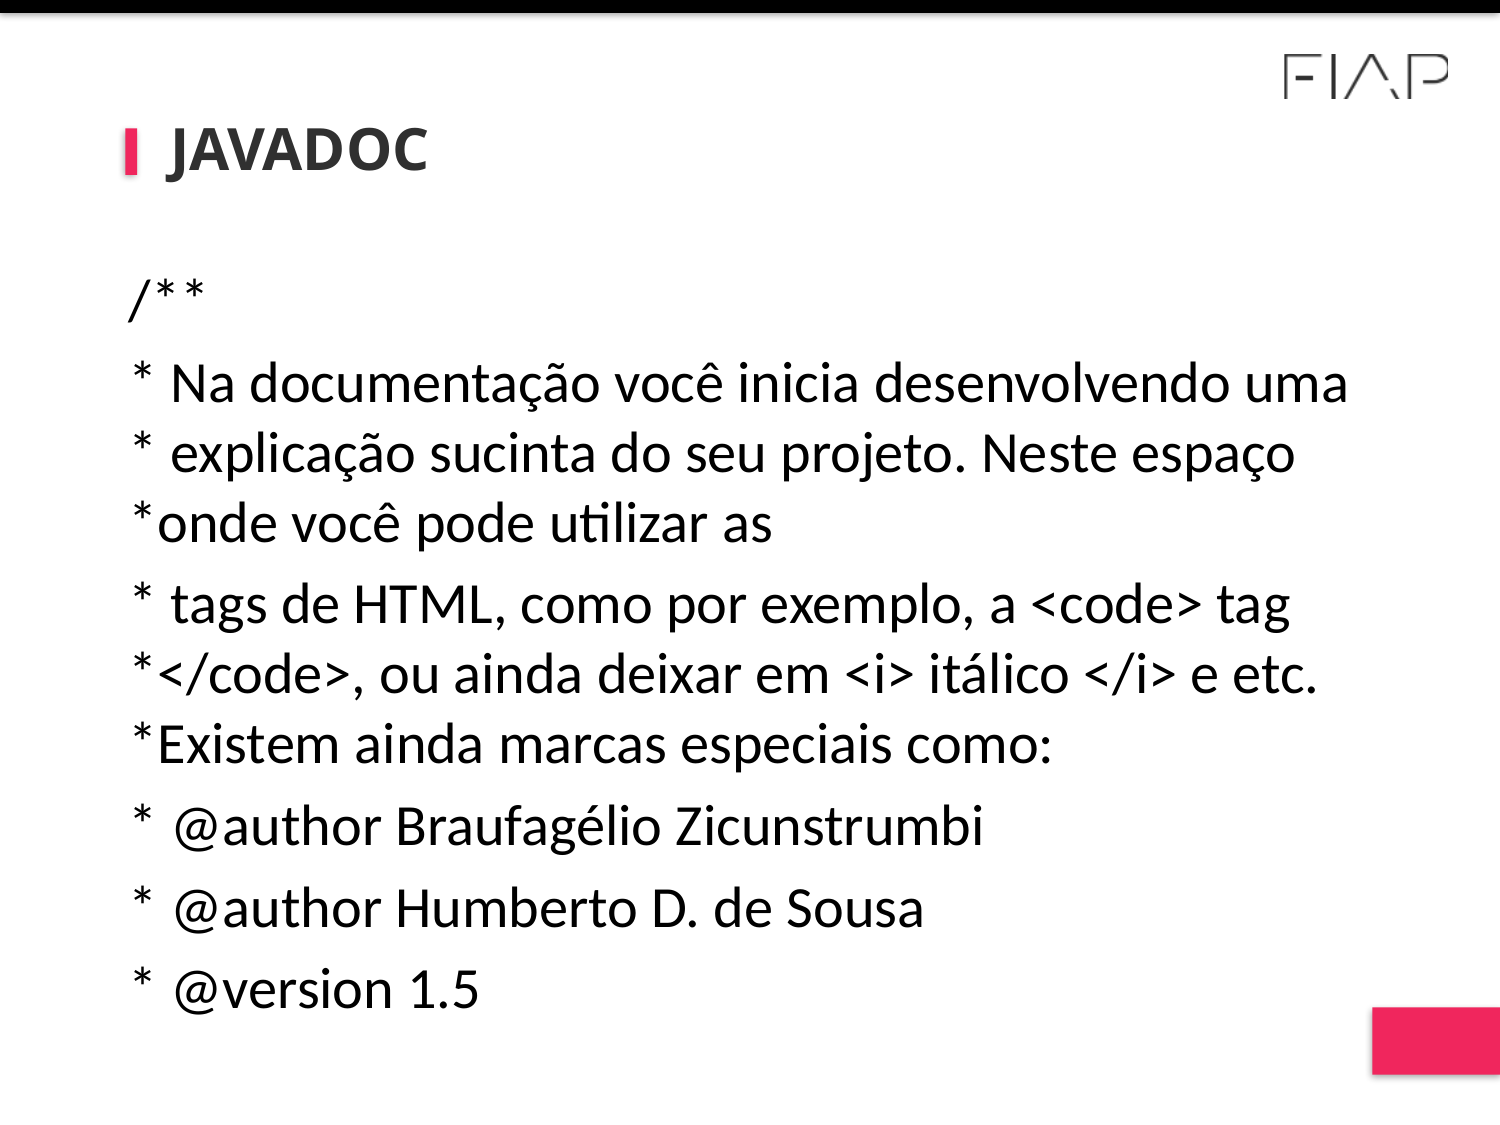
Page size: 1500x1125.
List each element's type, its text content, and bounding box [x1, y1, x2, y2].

text_box /** * Na documentação você inicia desenvolvendo uma * explicação sucinta do seu projeto. Neste espaço *onde você pode utilizar as * tags de HTML, como por exemplo, a <code> tag *</code>, ou ainda deixar em <i> itálico </i> e etc. *Existem ainda marcas especiais como: * @author Braufagélio Zicunstrumbi * @author Humberto D. de Sousa * @version 1.5 [113, 254, 1373, 1075]
text_box [125, 128, 138, 176]
picture [1283, 53, 1449, 99]
text_box [1373, 1007, 1500, 1075]
text_box [0, 0, 1500, 14]
text_box JAVADOC [155, 112, 1364, 191]
